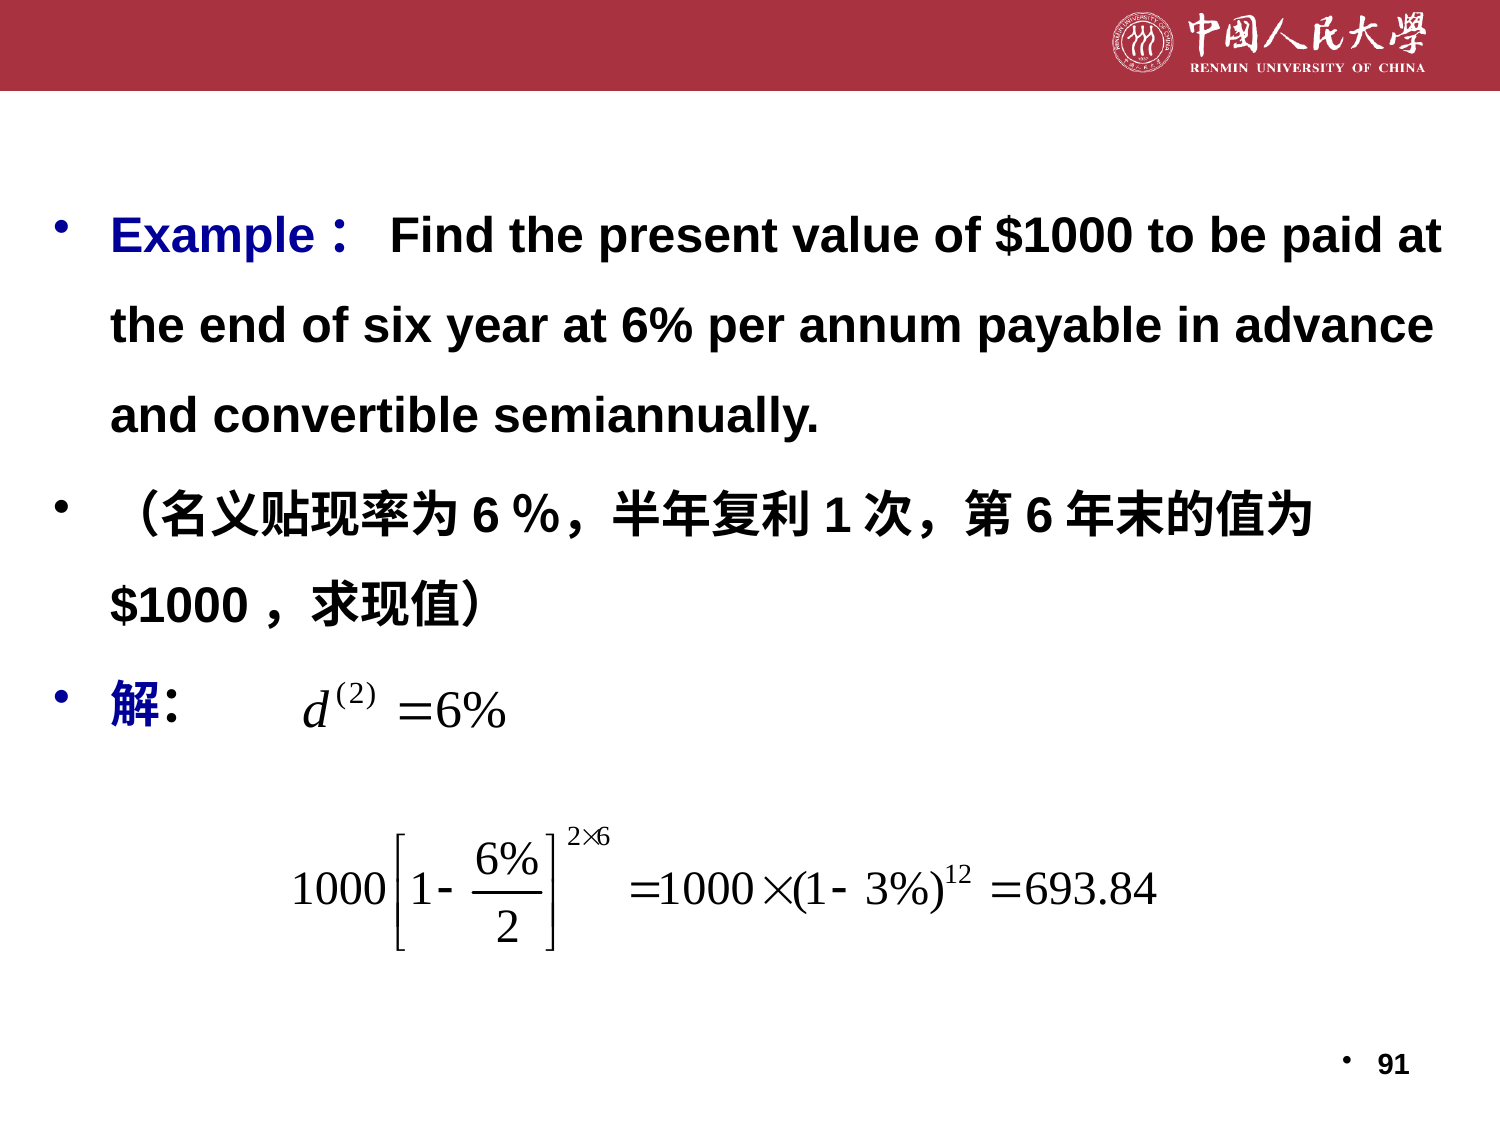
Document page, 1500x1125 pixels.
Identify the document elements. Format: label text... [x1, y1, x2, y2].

list Example：Find the present value of $1000 to be paid at the end of six year at 6% per annum payable in advance and convertible semiannually. （名义贴现率为6％，半年复利1次，第6年末的值为$1000，求现值） 解： [38, 165, 1462, 1022]
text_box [288, 812, 1167, 961]
picture [0, 1, 1500, 91]
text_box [293, 669, 519, 741]
slide_number 91 [1074, 1024, 1425, 1103]
